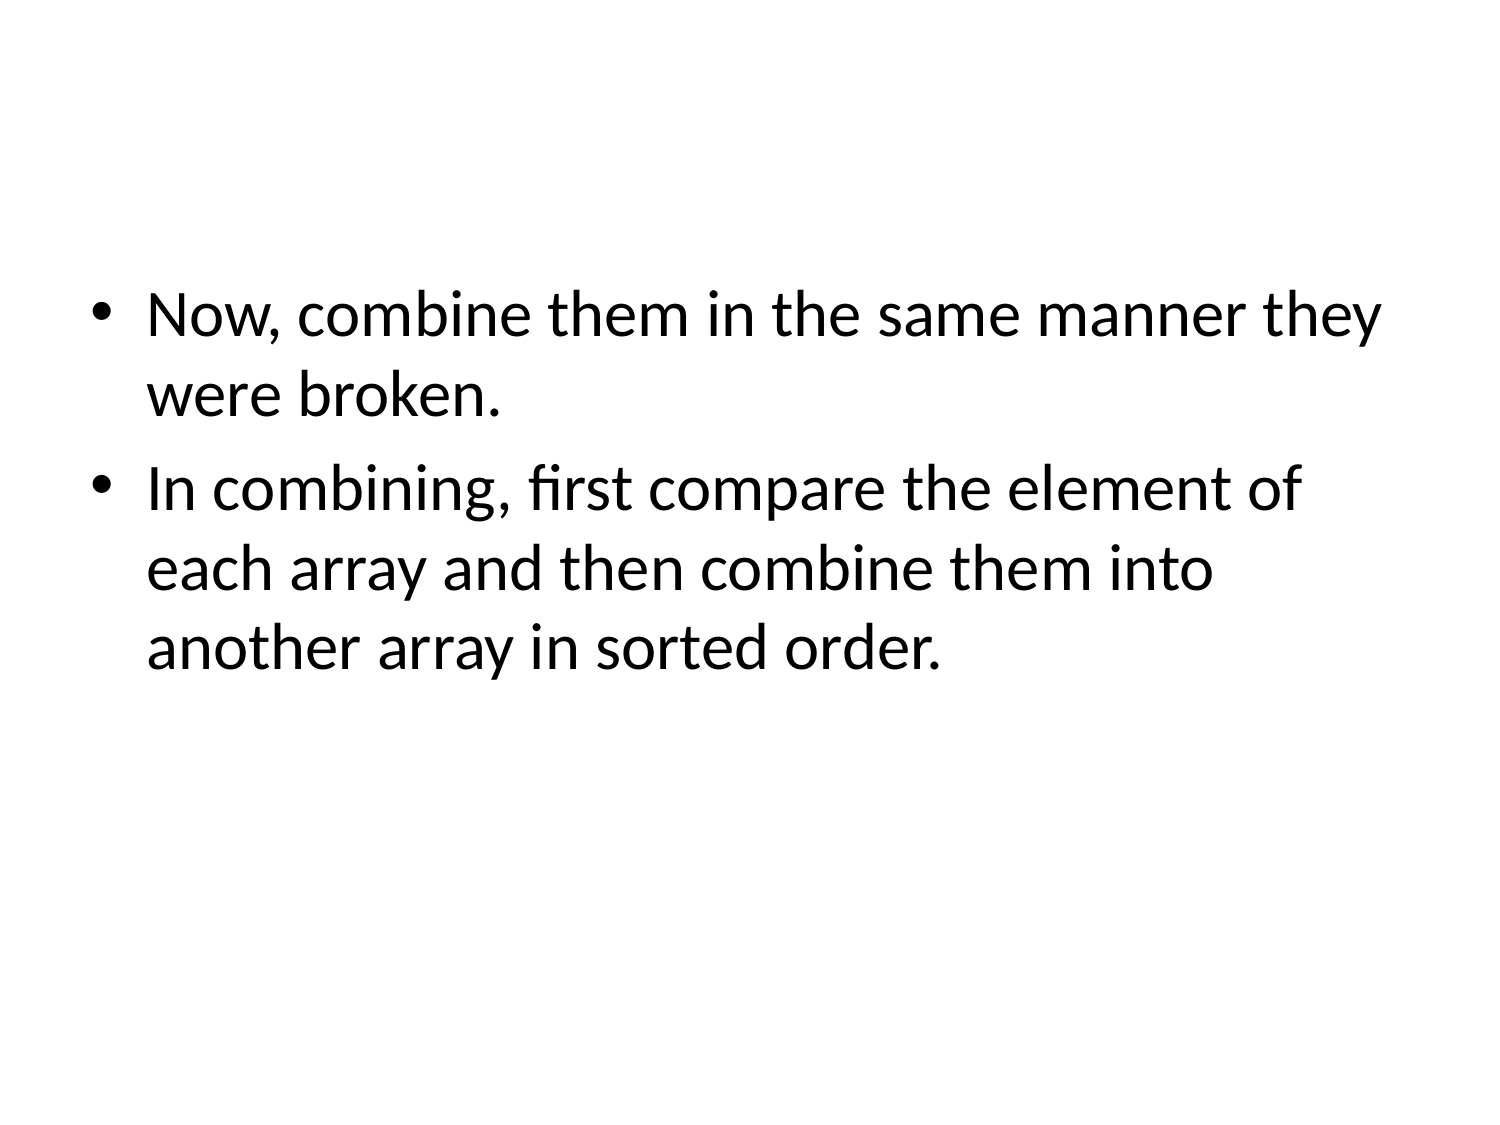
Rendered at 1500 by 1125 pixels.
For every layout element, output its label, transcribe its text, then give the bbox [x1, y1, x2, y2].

list Now, combine them in the same manner they were broken. In combining, first compare the element of each array and then combine them into another array in sorted order. [75, 262, 1425, 1005]
